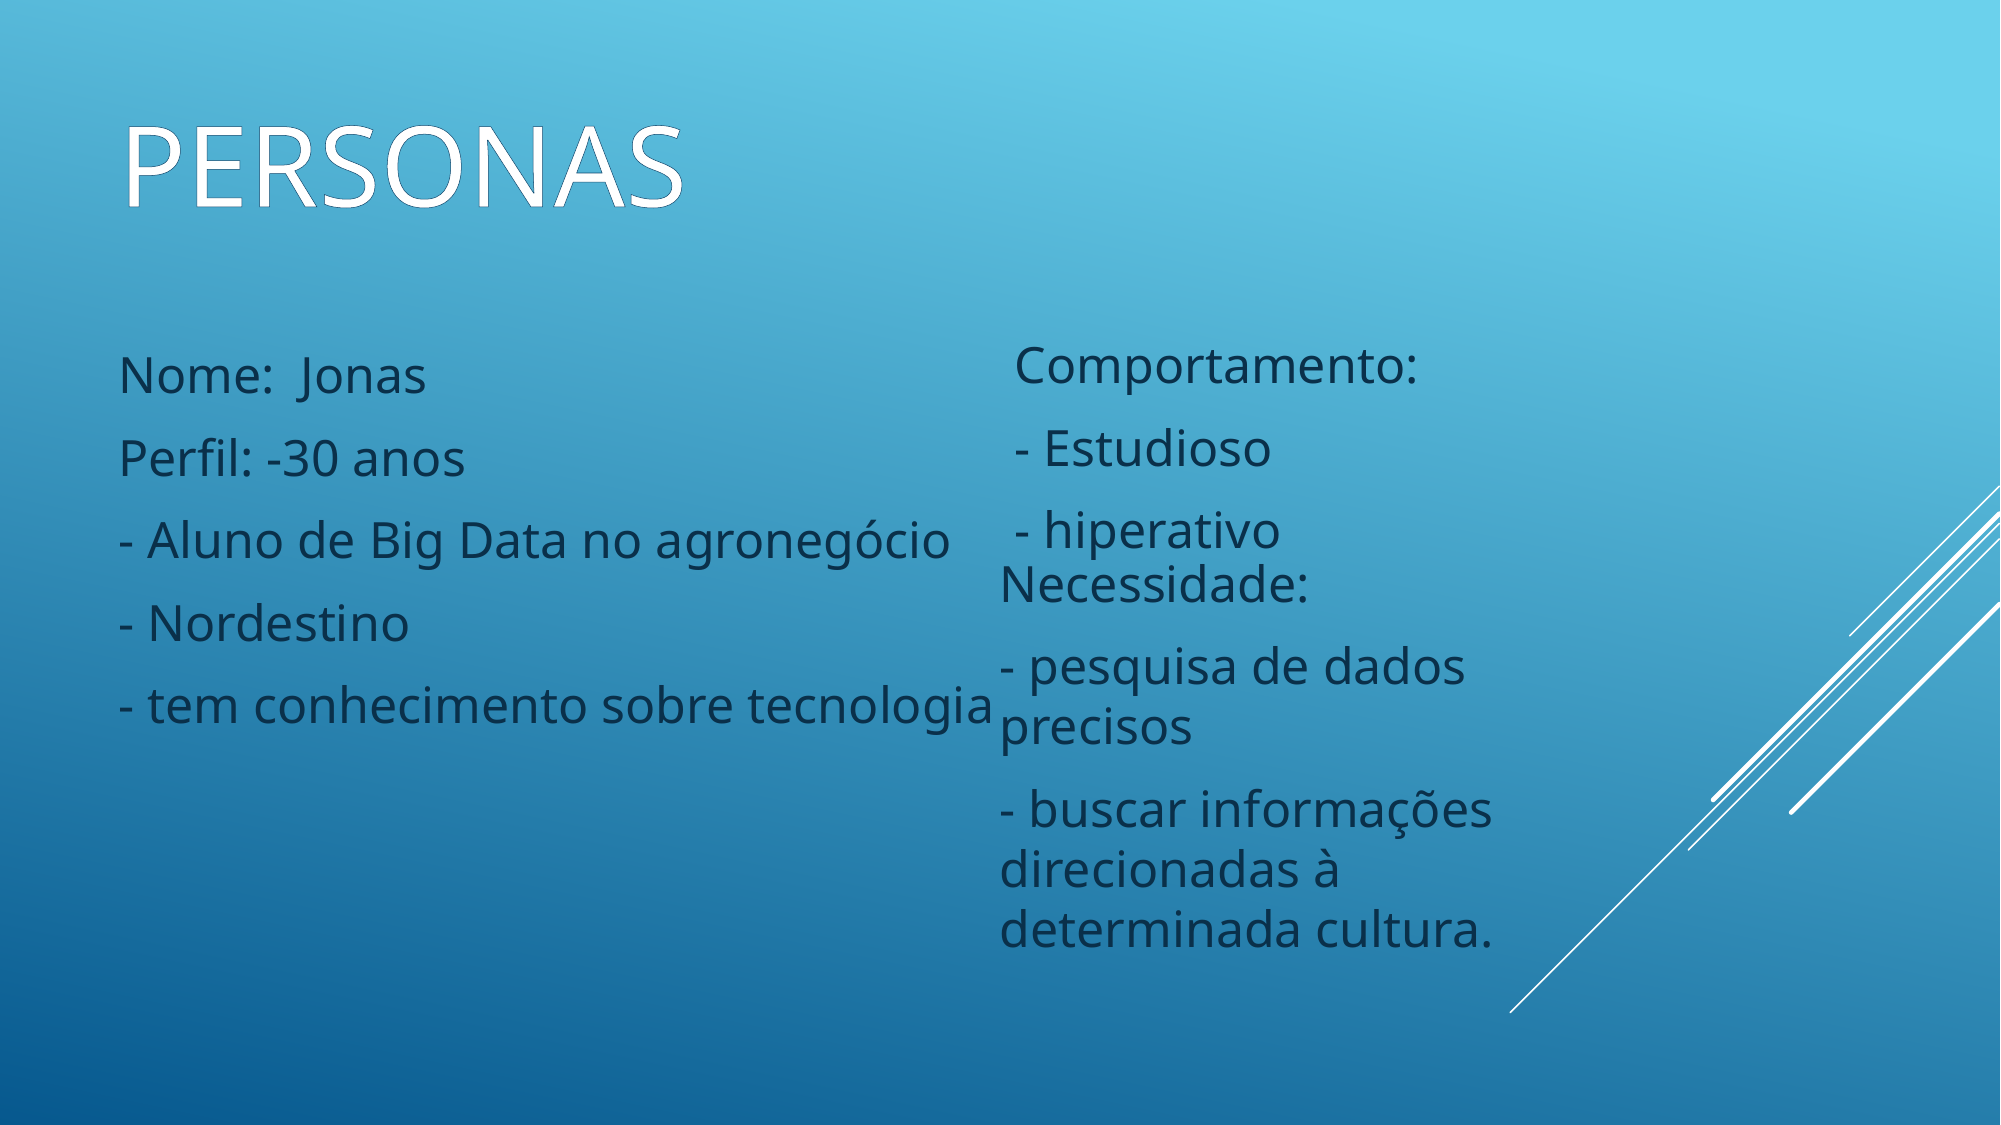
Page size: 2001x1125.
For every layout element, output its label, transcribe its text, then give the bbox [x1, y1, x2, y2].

list Nome: Jonas Perfil: -30 anos - Aluno de Big Data no agronegócio - Nordestino - tem conhecimento sobre tecnologia [103, 277, 999, 871]
title Personas [103, 38, 1504, 277]
text_box Comportamento: - Estudioso - hiperativo [999, 219, 1746, 813]
text_box Necessidade: - pesquisa de dados precisos - buscar informações direcionadas à determinada cultura. [984, 493, 1655, 1087]
